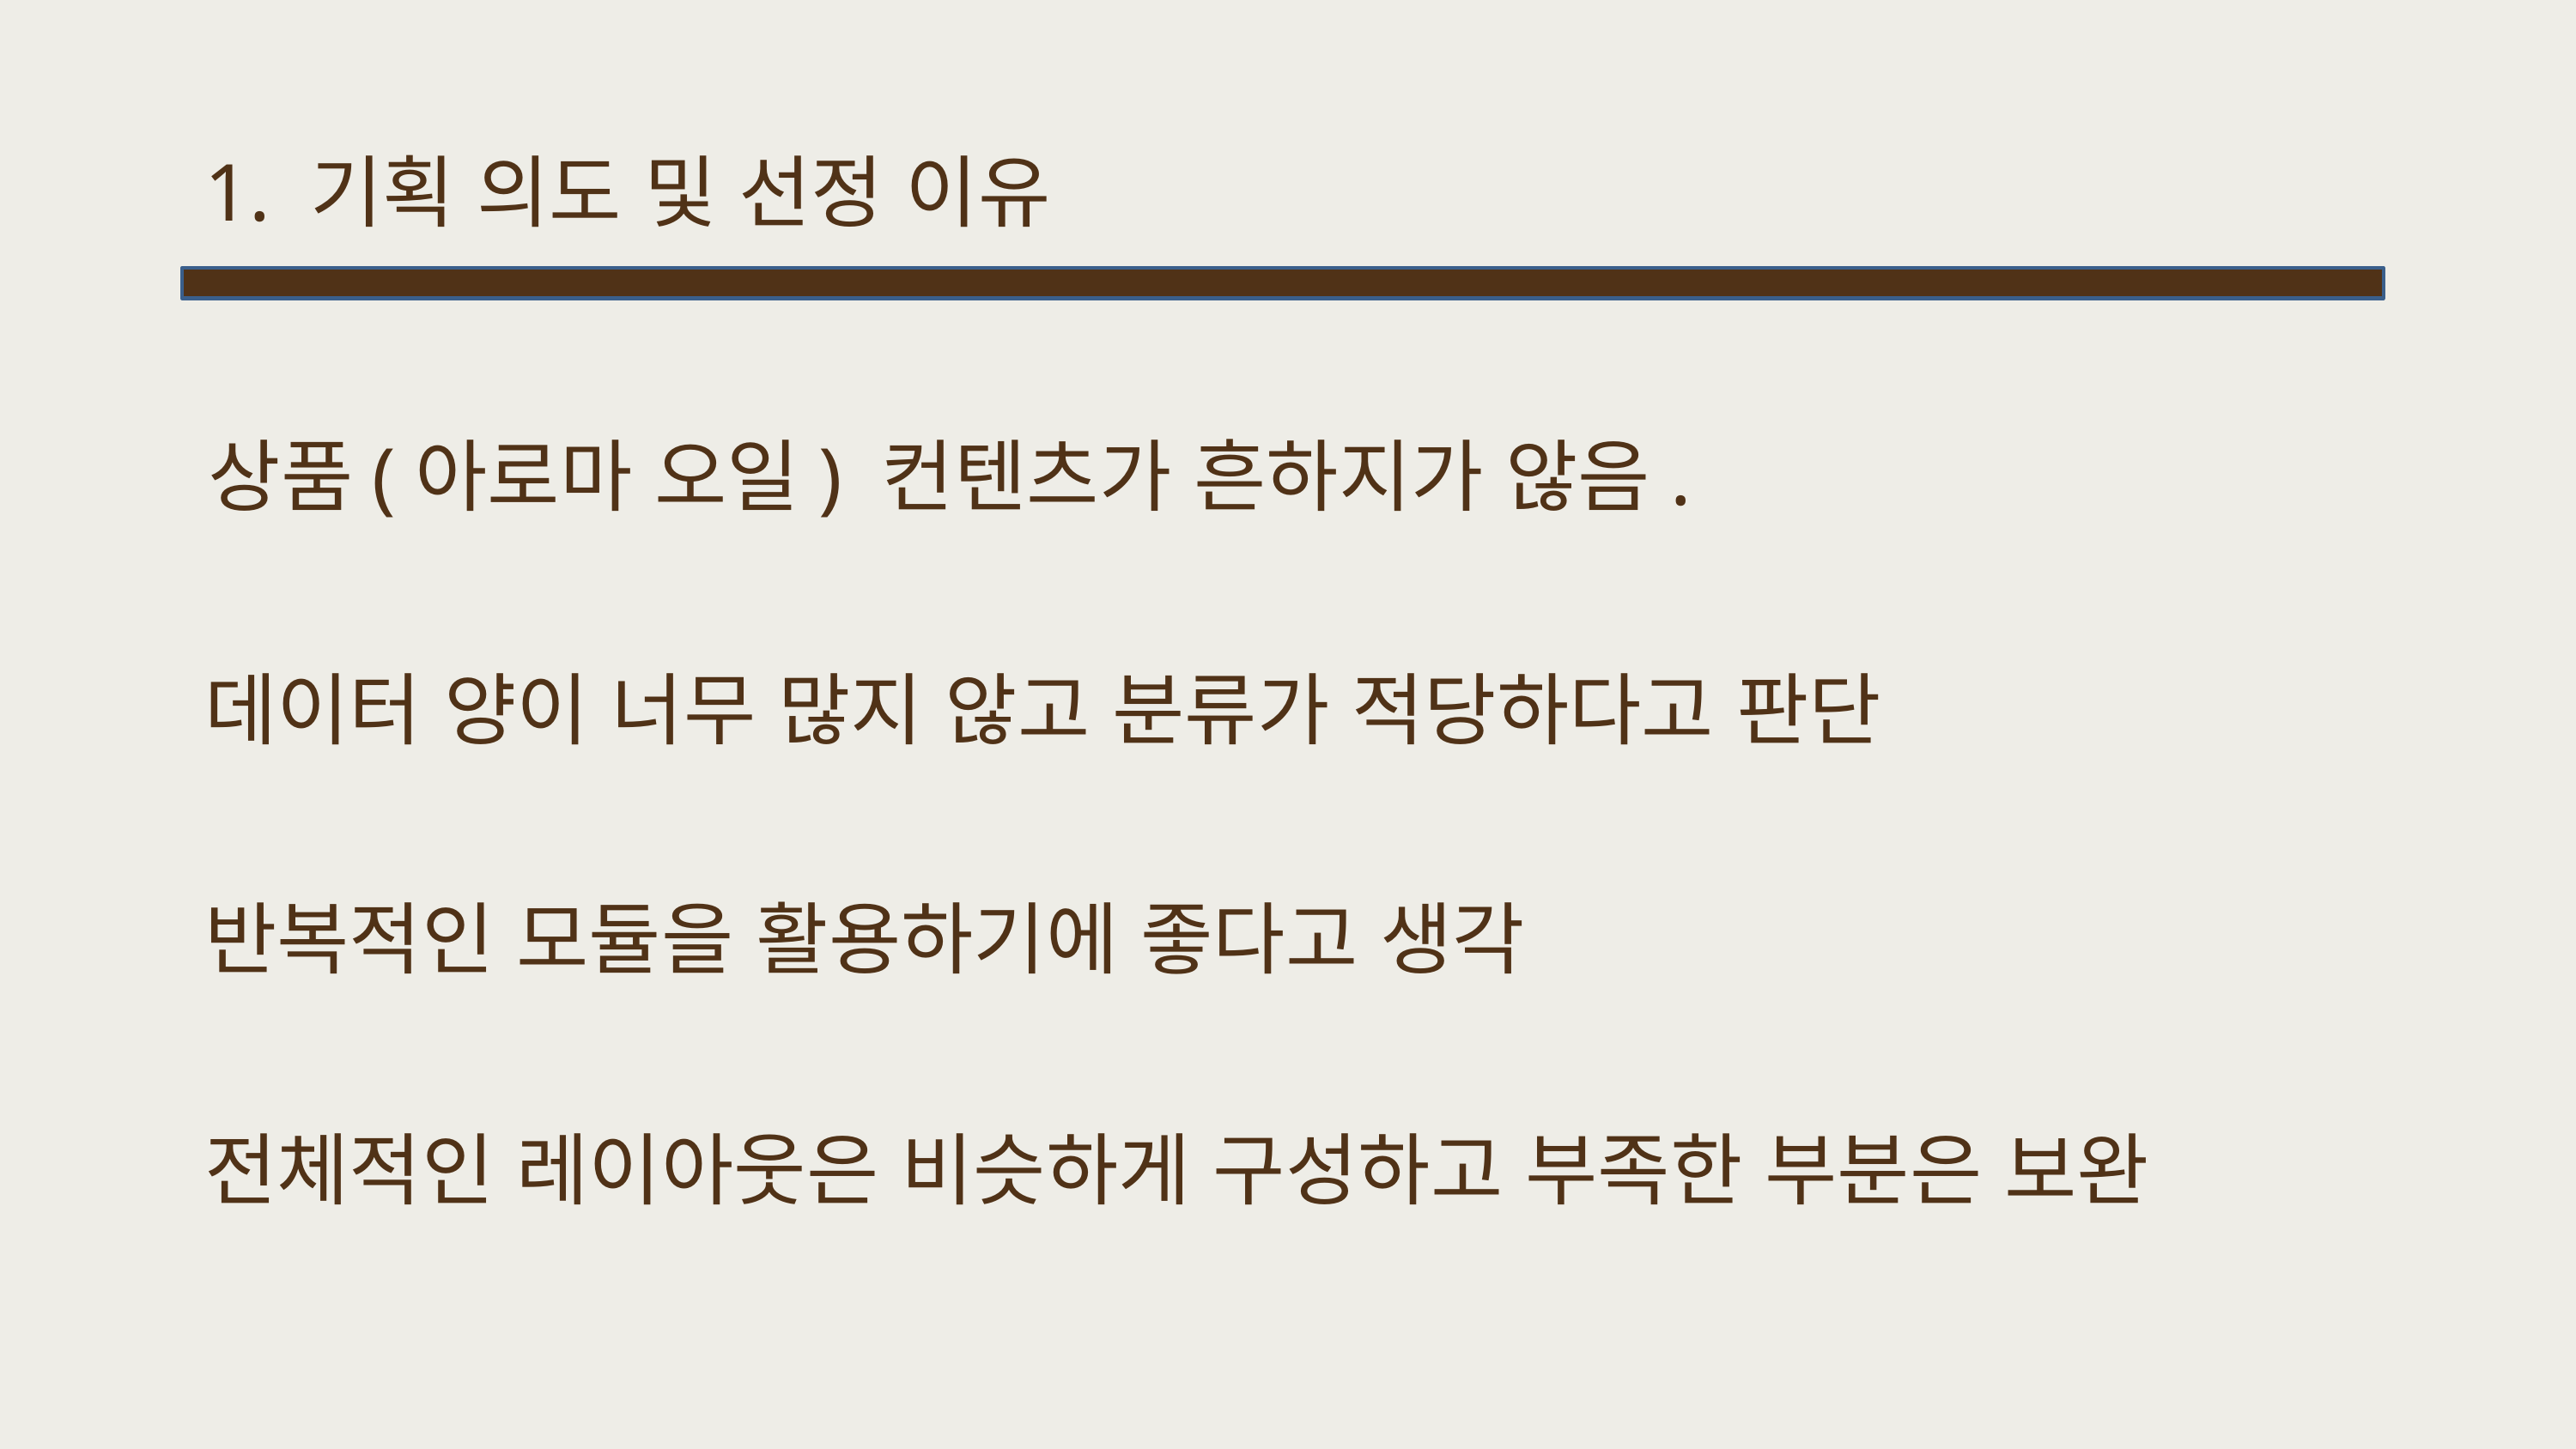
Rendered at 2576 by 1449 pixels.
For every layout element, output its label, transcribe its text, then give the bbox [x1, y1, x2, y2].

text_box 상품(아로마 오일) 컨텐츠가 흔하지가 않음. [196, 420, 2184, 527]
text_box 반복적인 모듈을 활용하기에 좋다고 생각 [191, 882, 2180, 991]
text_box 1. 기획 의도 및 선정 이유 [191, 136, 2180, 244]
text_box 데이터 양이 너무 많지 않고 분류가 적당하다고 판단 [191, 652, 2180, 761]
text_box [180, 266, 2385, 300]
text_box 전체적인 레이아웃은 비슷하게 구성하고 부족한 부분은 보완 [191, 1113, 2262, 1221]
